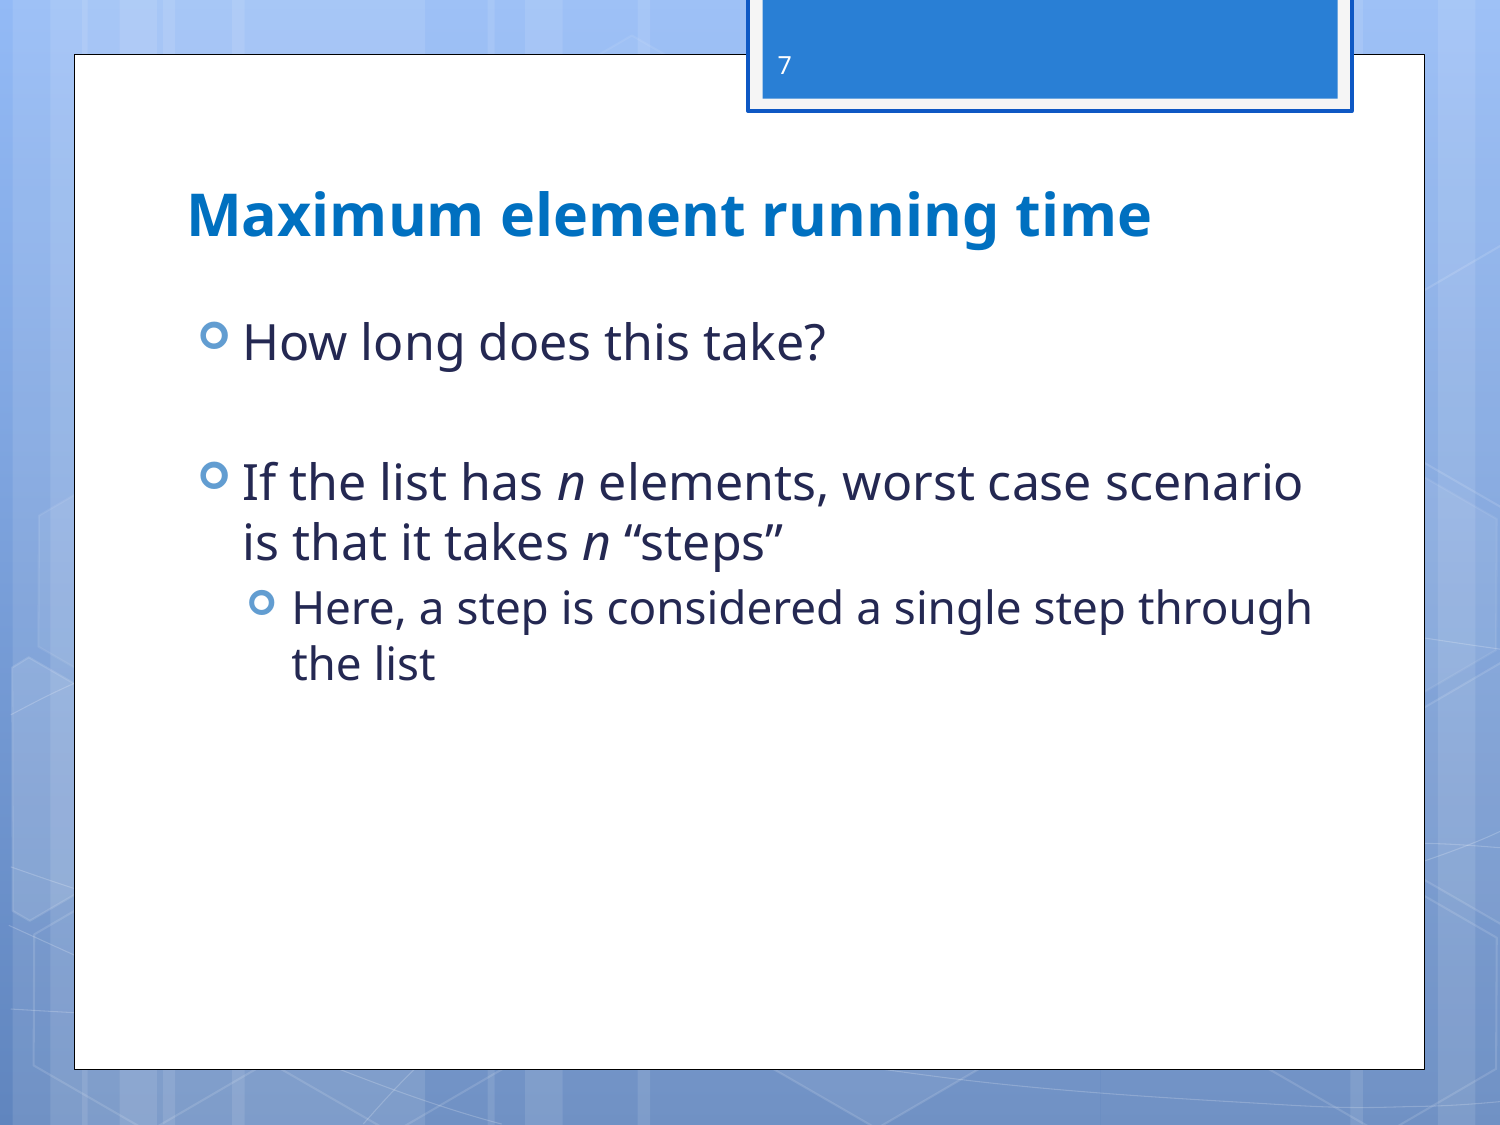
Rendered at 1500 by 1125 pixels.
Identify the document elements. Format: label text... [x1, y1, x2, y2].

title Maximum element running time [171, 125, 1388, 256]
slide_number 7 [762, 36, 982, 97]
list How long does this take? If the list has n elements, worst case scenario is that it takes n “steps” Here, a step is considered a single step through the list [171, 302, 1341, 957]
